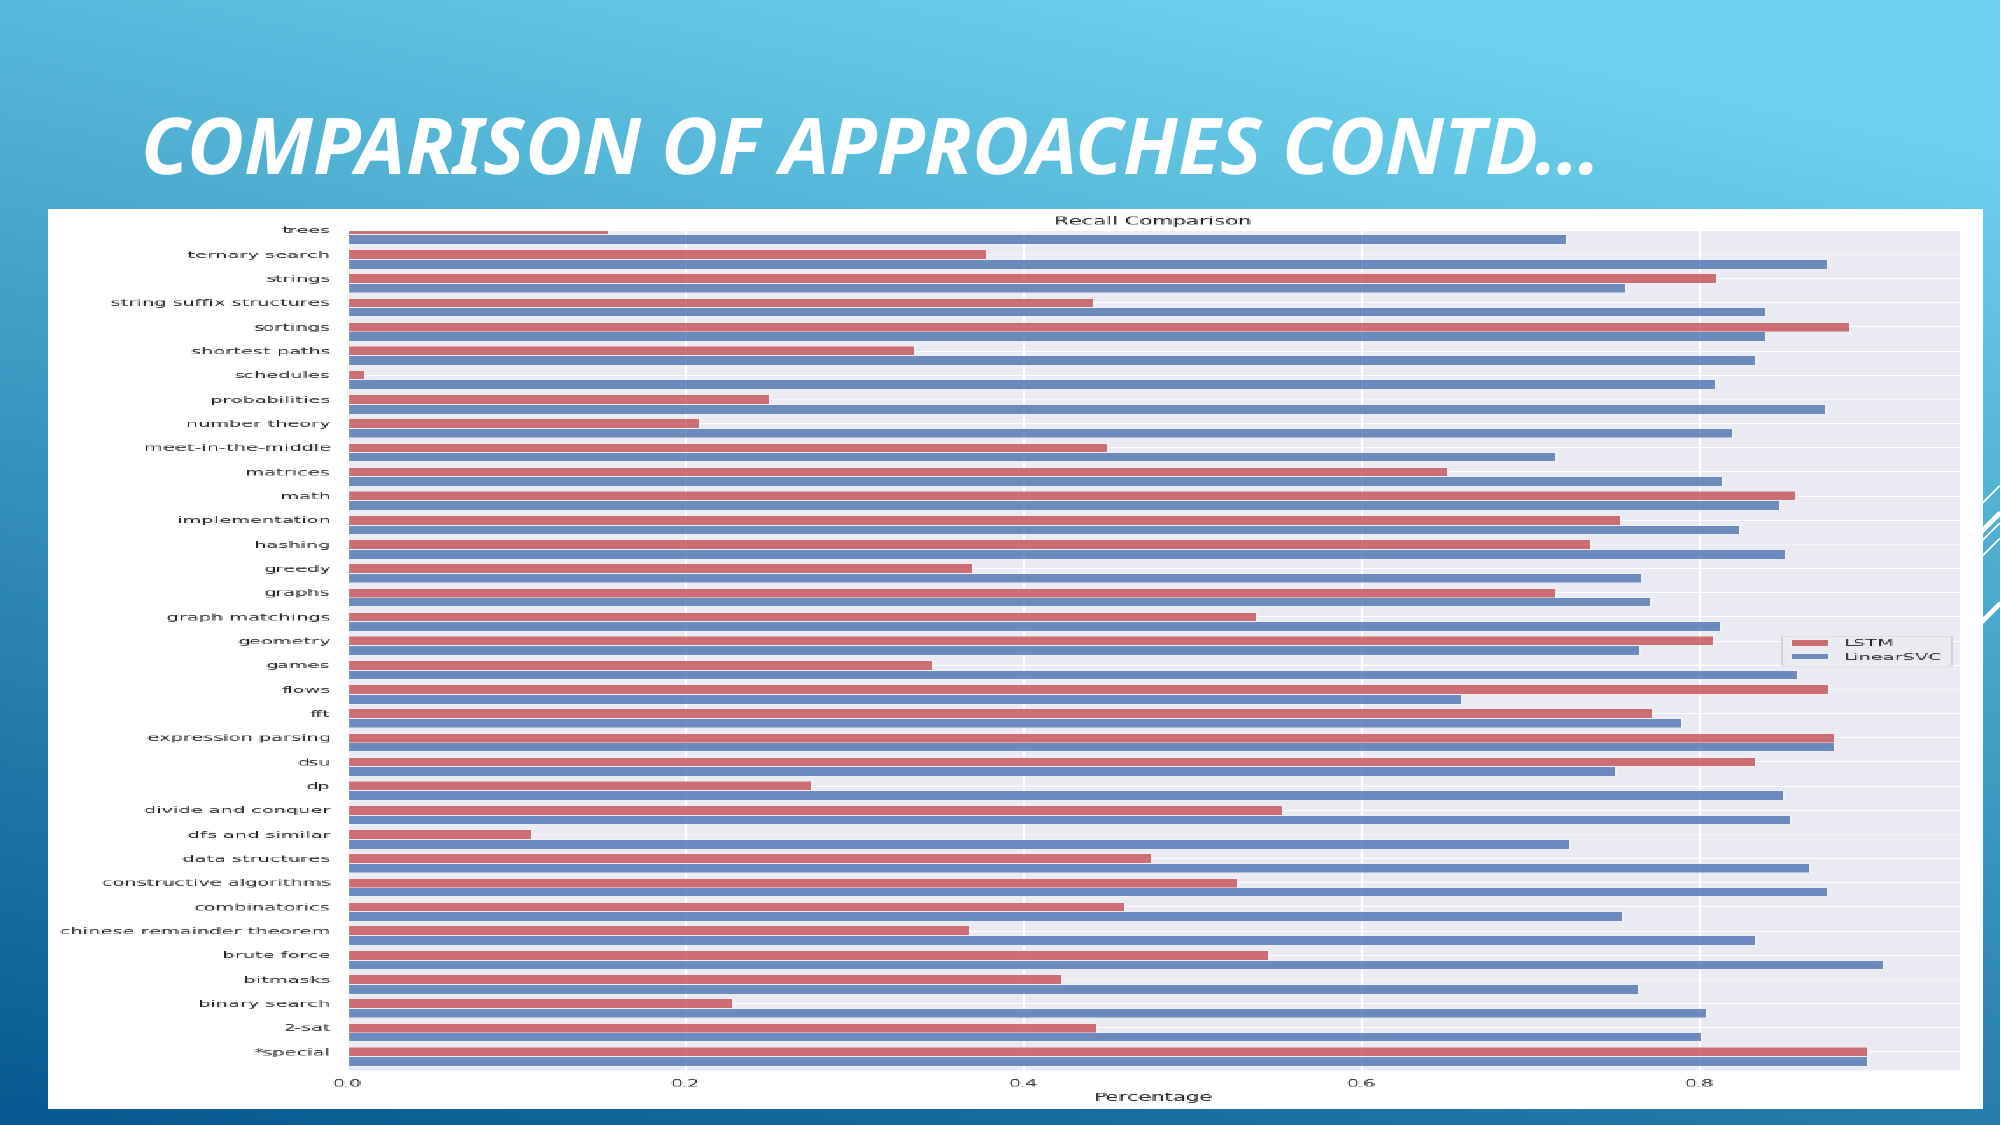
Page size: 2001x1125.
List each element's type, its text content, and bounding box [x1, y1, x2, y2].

title COMPARISON OF APPROACHES CONTD… [126, 47, 1666, 209]
text_box [126, 165, 1527, 209]
picture [48, 209, 1983, 1109]
